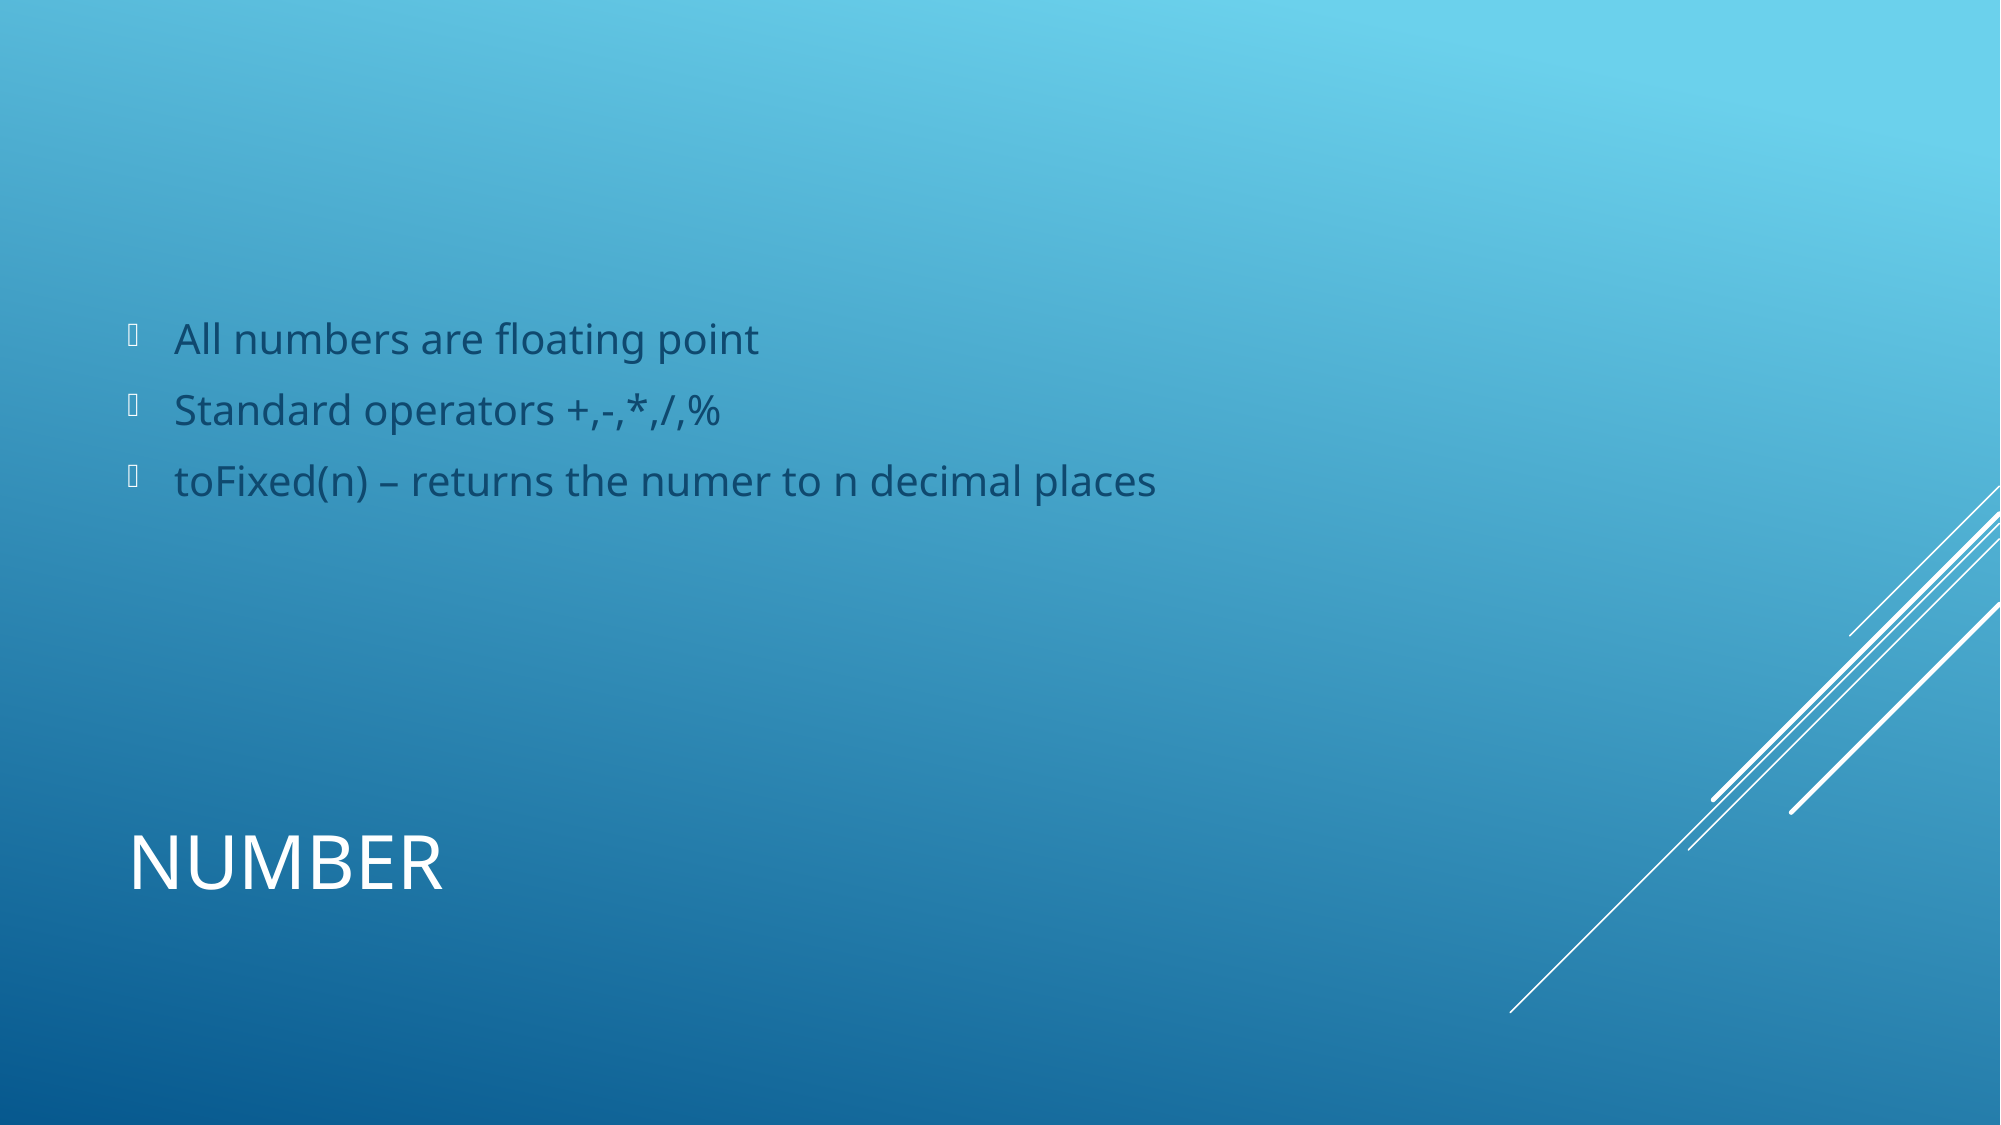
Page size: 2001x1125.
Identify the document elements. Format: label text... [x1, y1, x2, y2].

list All numbers are floating point Standard operators +,-,*,/,% toFixed(n) – returns the numer to n decimal places [112, 112, 1513, 706]
title Number [112, 736, 1513, 984]
